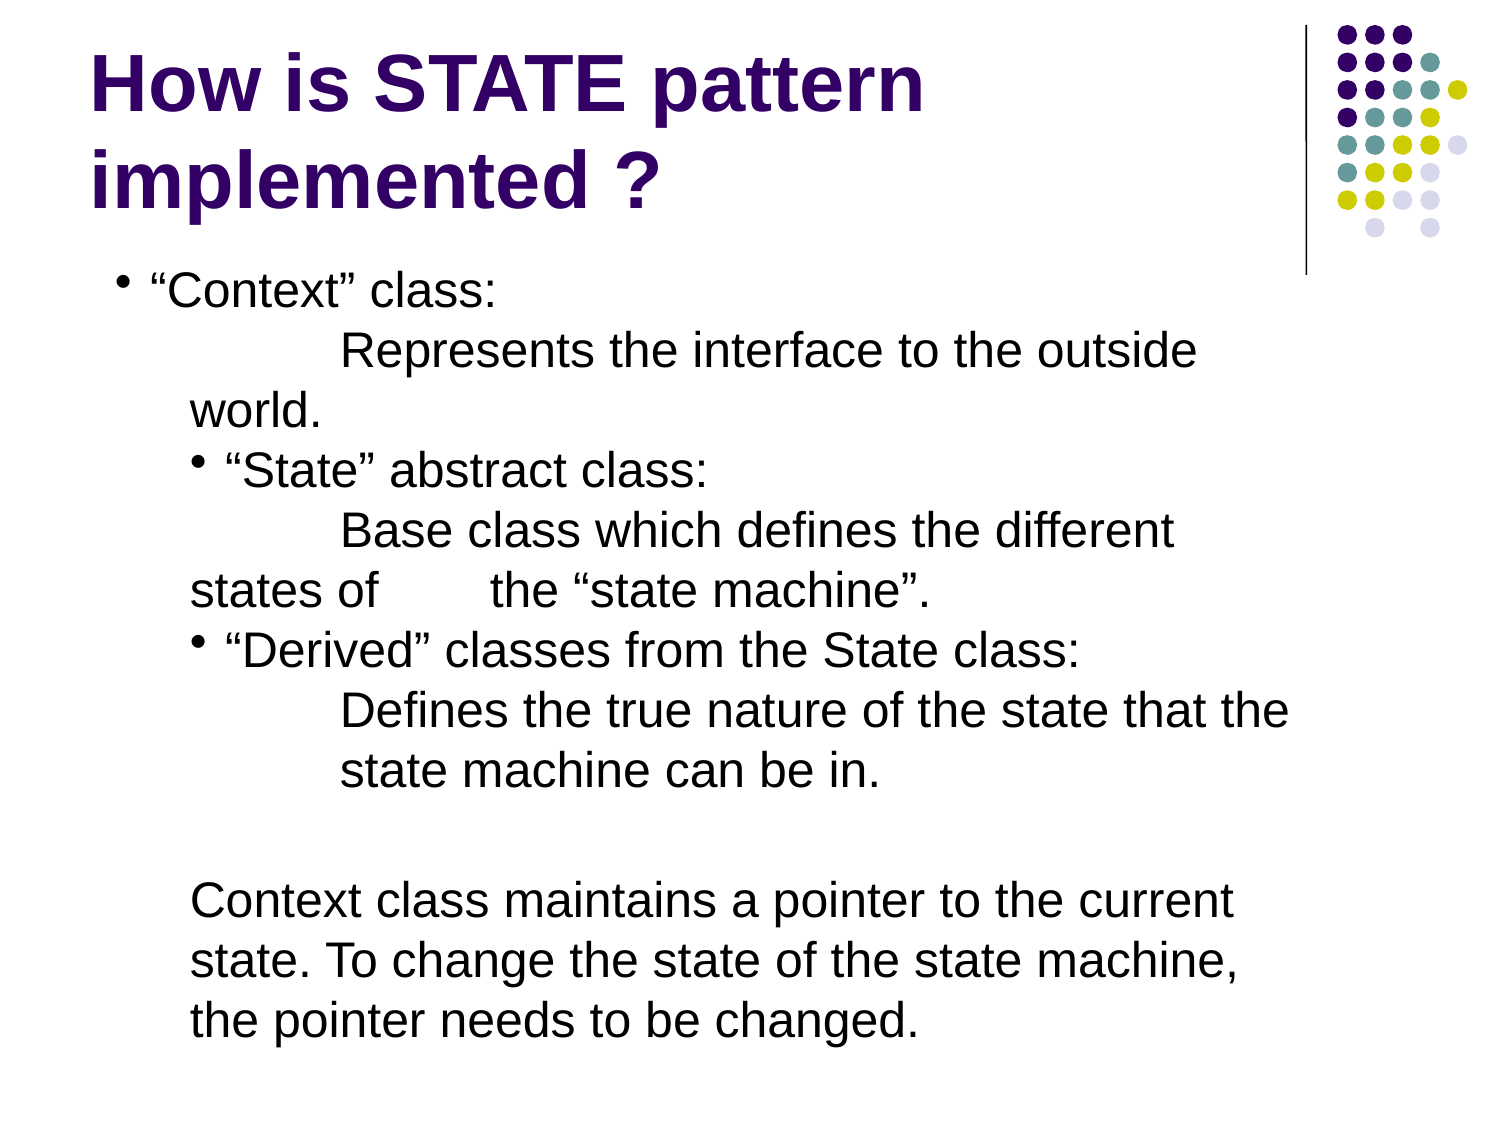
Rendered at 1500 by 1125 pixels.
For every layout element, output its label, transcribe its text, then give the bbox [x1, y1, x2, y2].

text_box How is STATE pattern implemented ? [75, 20, 1313, 233]
text_box “Context” class: Represents the interface to the outside world. “State” abstract class: Base class which defines the different states of the “state machine”. “Derived” classes from the State class: Defines the true nature of the state that the state machine can be in. Context class maintains a pointer to the current state. To change the state of the state machine, the pointer needs to be changed. [99, 249, 1325, 1125]
